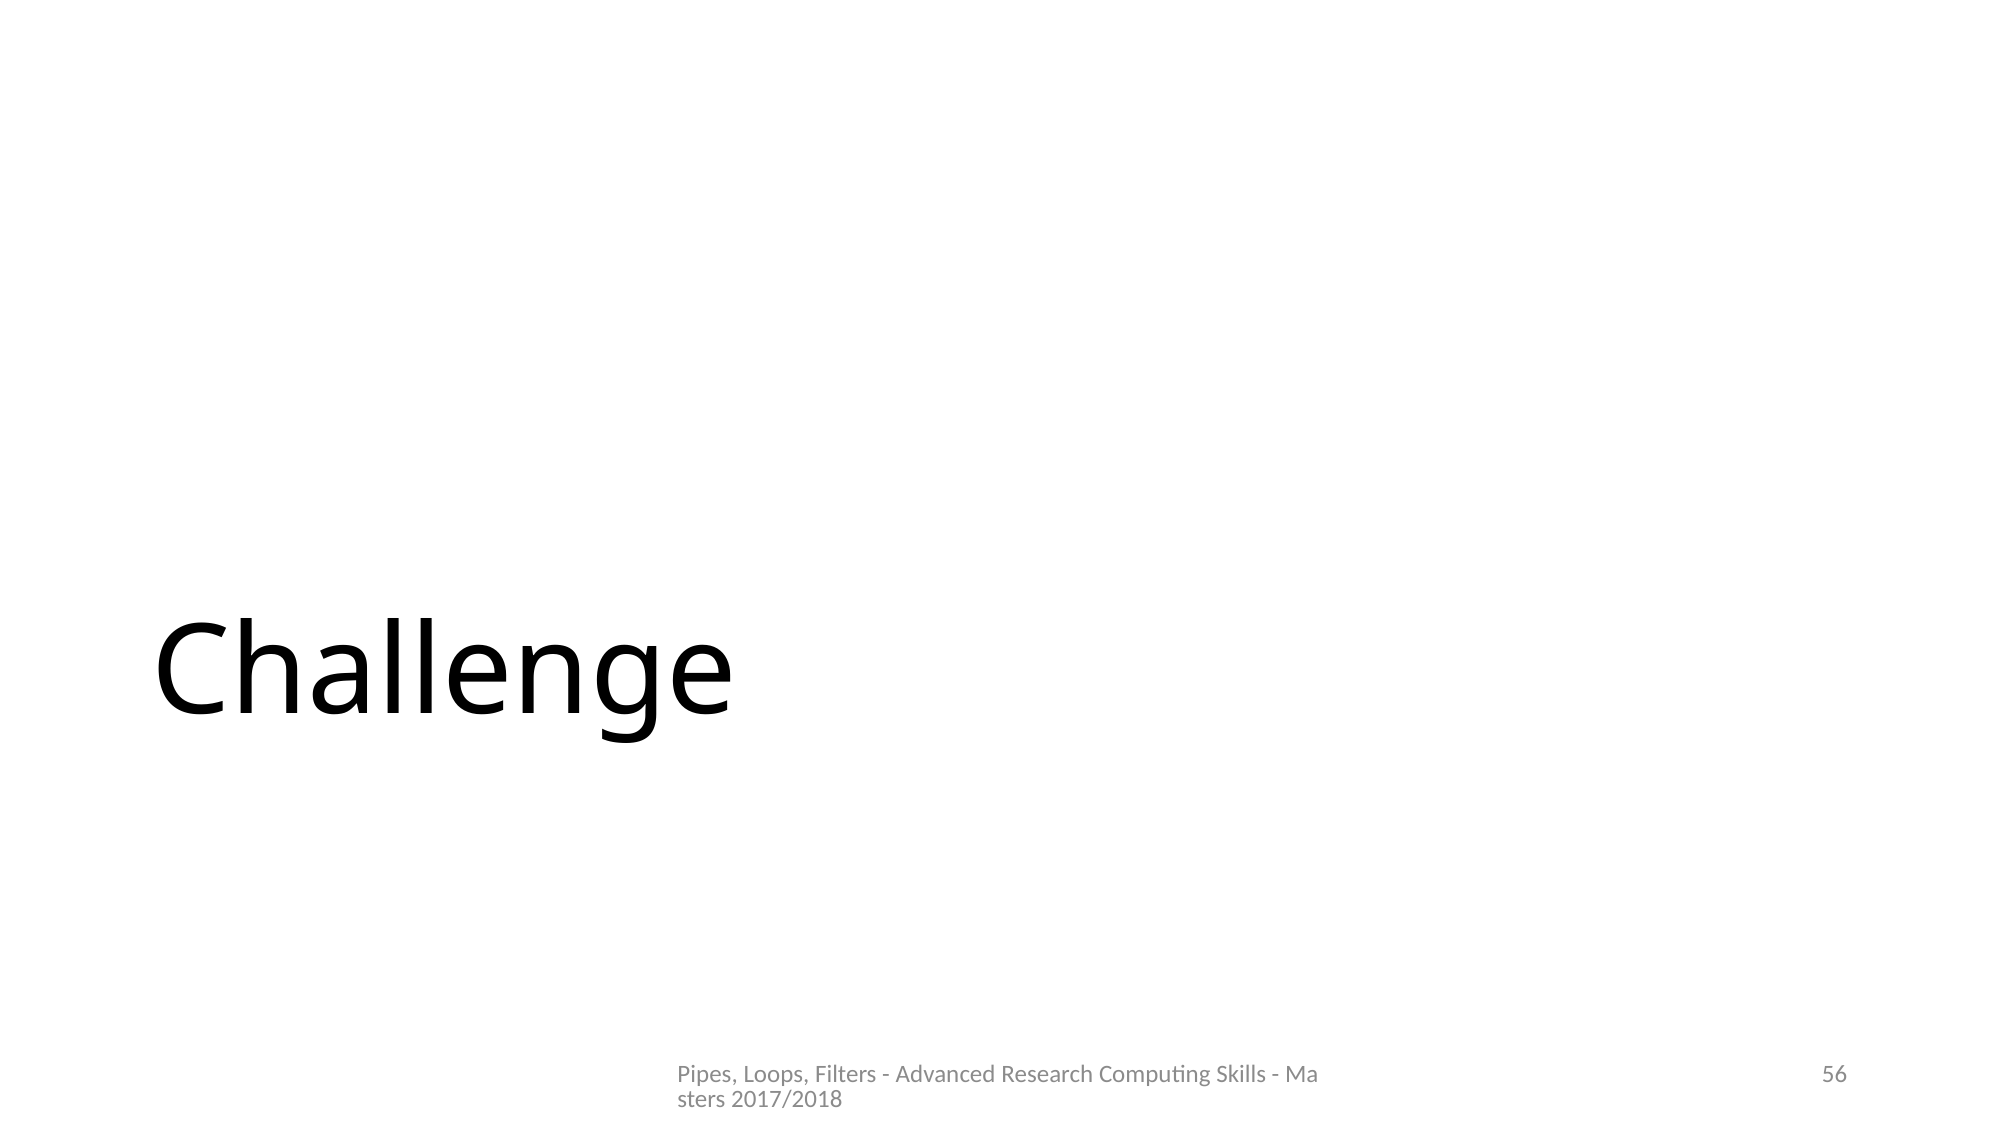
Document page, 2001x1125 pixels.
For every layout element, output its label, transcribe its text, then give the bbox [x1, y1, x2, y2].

slide_number 56 [1412, 1042, 1863, 1103]
title Challenge [136, 280, 1862, 749]
footer Pipes, Loops, Filters - Advanced Research Computing Skills - Masters 2017/2018 [662, 1042, 1338, 1103]
